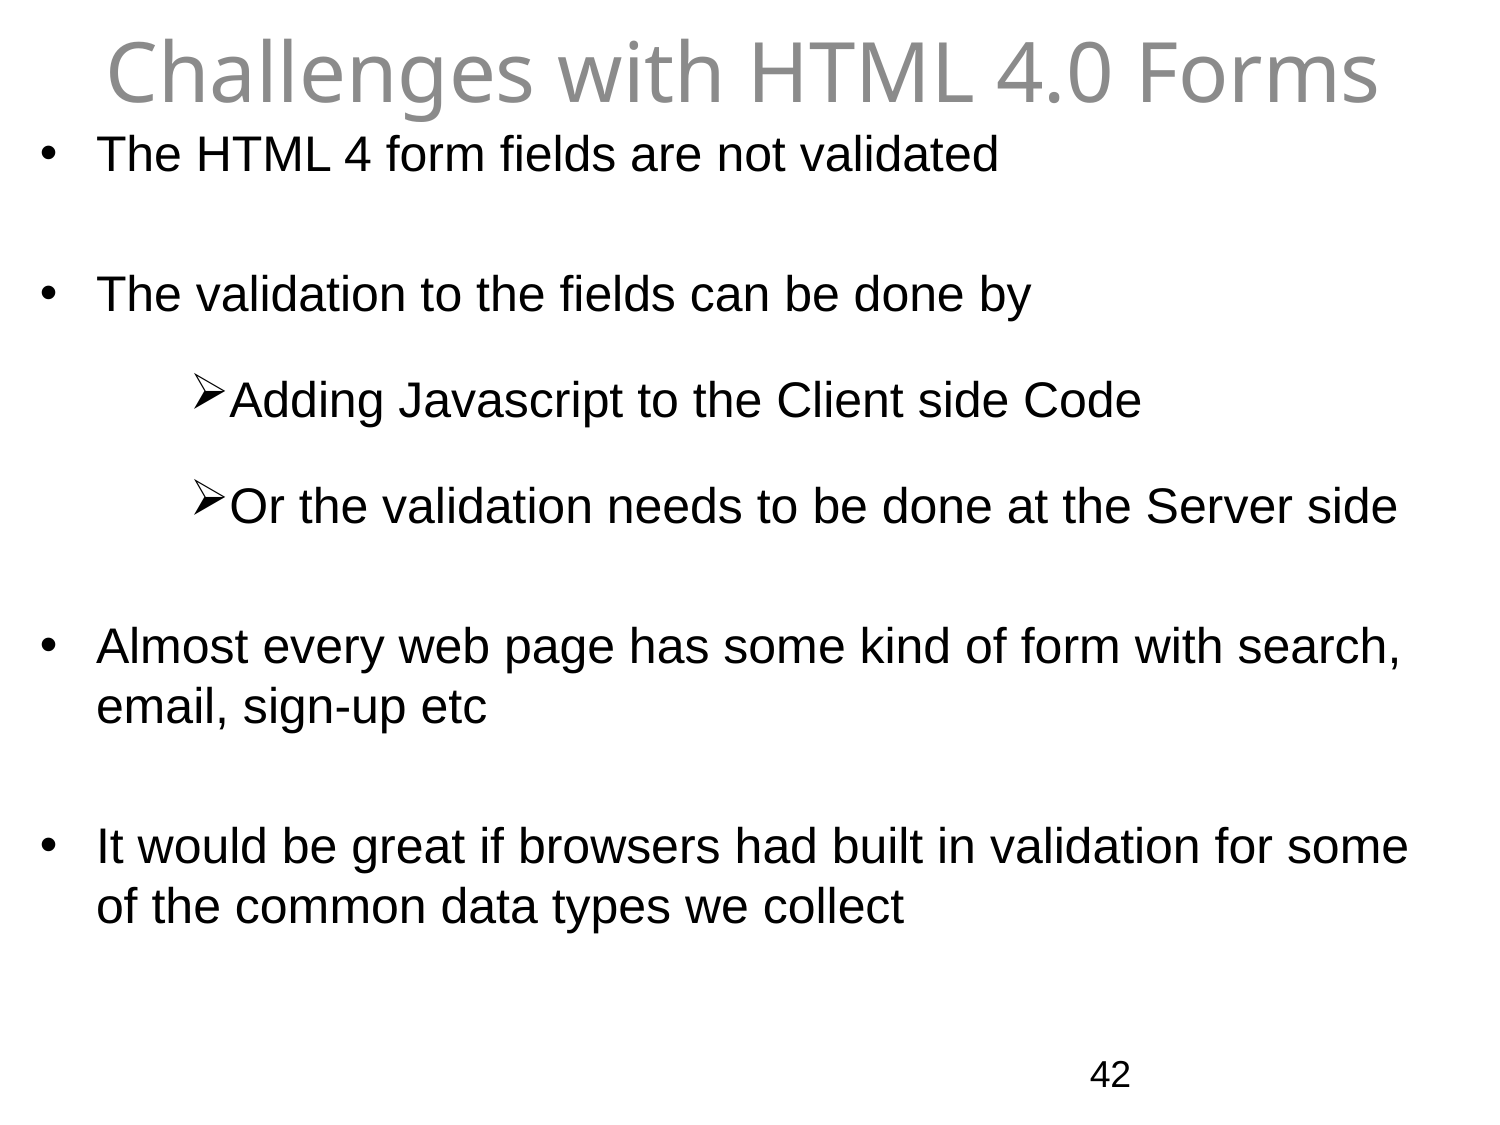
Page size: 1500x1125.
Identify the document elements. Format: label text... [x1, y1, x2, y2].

slide_number 42 [1074, 1063, 1425, 1103]
text_box Challenges with HTML 4.0 Forms [12, 23, 1475, 115]
text_box The HTML 4 form fields are not validated The validation to the fields can be done by Adding Javascript to the Client side Code Or the validation needs to be done at the Server side Almost every web page has some kind of form with search, email, sign-up etc It would be great if browsers had built in validation for some of the common data types we collect [24, 114, 1475, 1063]
